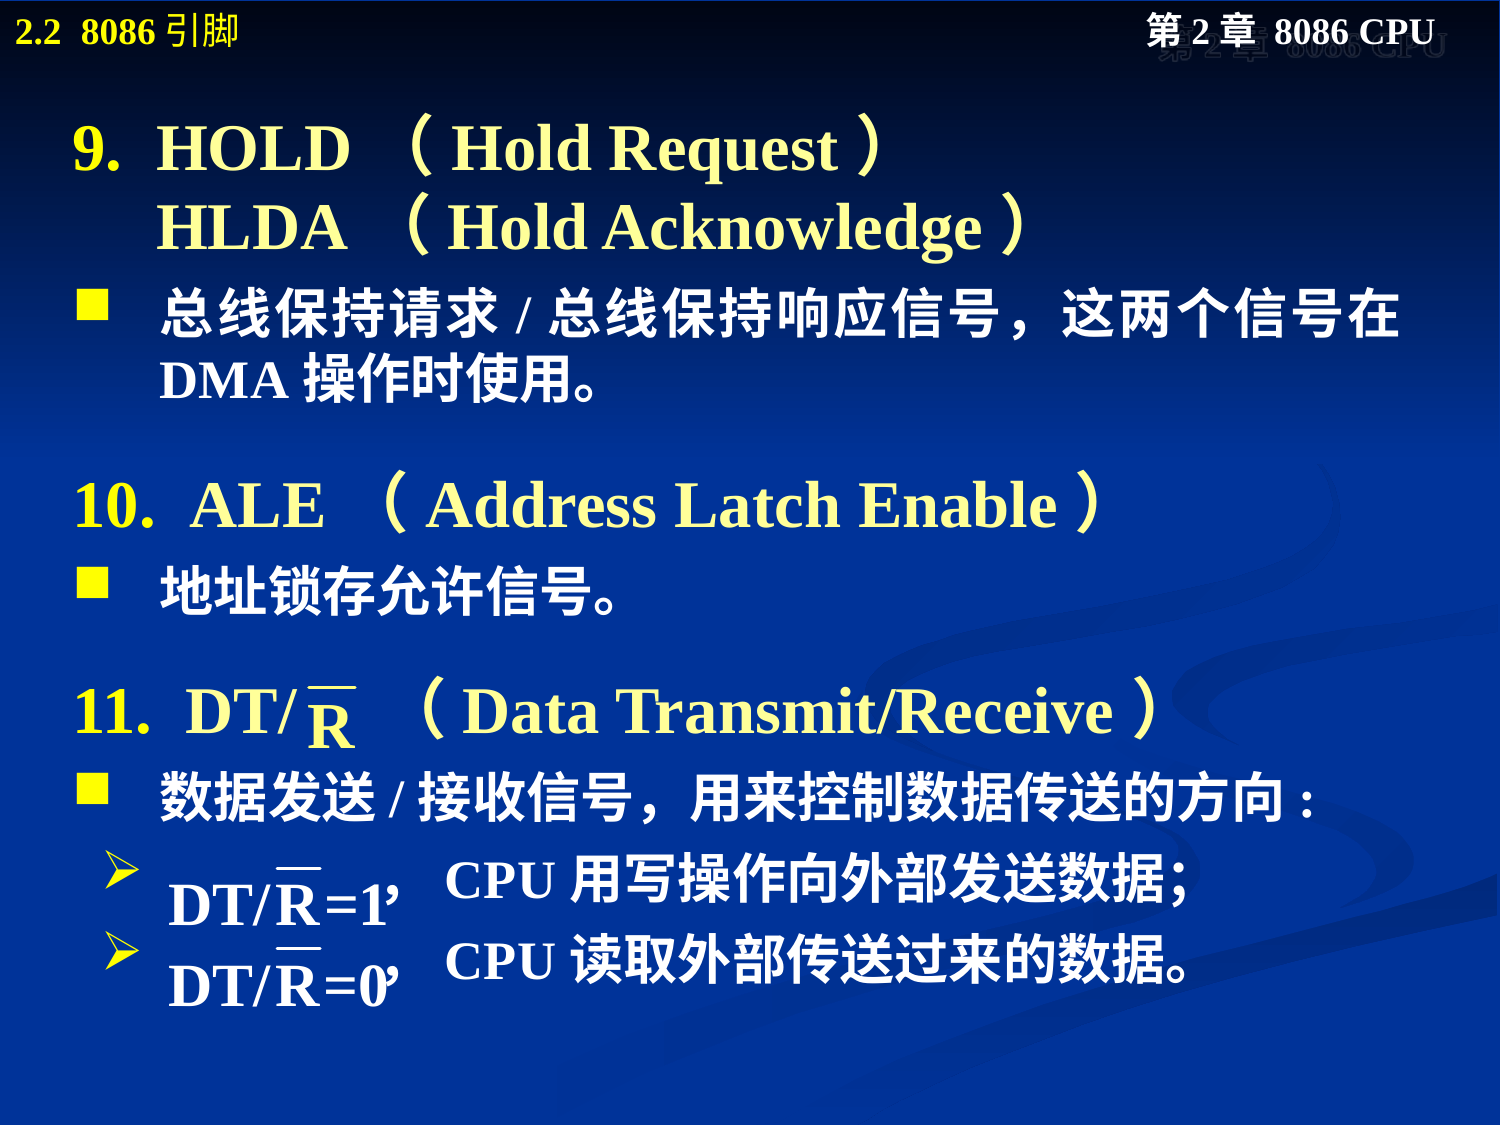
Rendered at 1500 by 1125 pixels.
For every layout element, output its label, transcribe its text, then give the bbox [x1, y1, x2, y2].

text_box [297, 671, 370, 760]
list 9. HOLD（Hold Request） HLDA（Hold Acknowledge） 总线保持请求/总线保持响应信号，这两个信号在DMA操作时使用。 10. ALE（Address Latch Enable） 地址锁存允许信号。 11. DT/ （Data Transmit/Receive） 数据发送/接收信号，用来控制数据传送的方向: ，CPU用写操作向外部发送数据； ，CPU读取外部传送过来的数据。 [57, 95, 1431, 1077]
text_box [159, 853, 395, 933]
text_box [159, 934, 401, 1022]
